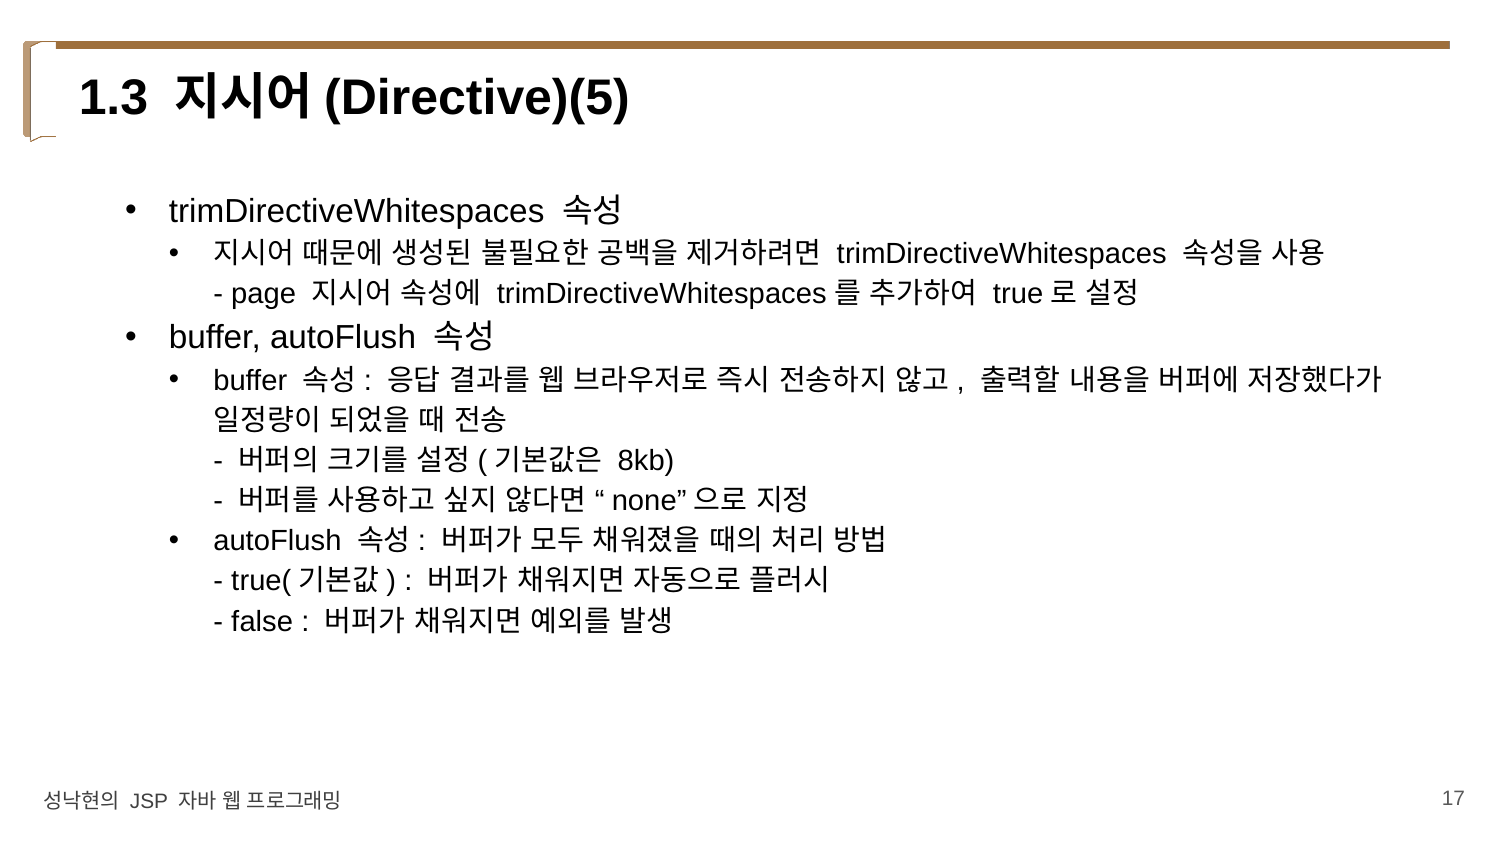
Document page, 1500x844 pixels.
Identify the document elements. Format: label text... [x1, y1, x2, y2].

slide_number 17 [1389, 764, 1480, 830]
list trimDirectiveWhitespaces 속성 지시어 때문에 생성된 불필요한 공백을 제거하려면 trimDirectiveWhitespaces 속성을 사용 - page 지시어 속성에 trimDirectiveWhitespaces를 추가하여 true로 설정 buffer, autoFlush 속성 buffer 속성: 응답 결과를 웹 브라우저로 즉시 전송하지 않고, 출력할 내용을 버퍼에 저장했다가 일정량이 되었을 때 전송 - 버퍼의 크기를 설정(기본값은 8kb) - 버퍼를 사용하고 싶지 않다면 “none”으로 지정 autoFlush 속성: 버퍼가 모두 채워졌을 때의 처리 방법 - true(기본값) : 버퍼가 채워지면 자동으로 플러시 - false : 버퍼가 채워지면 예외를 발생 [51, 168, 1449, 750]
picture [8, 24, 1462, 155]
